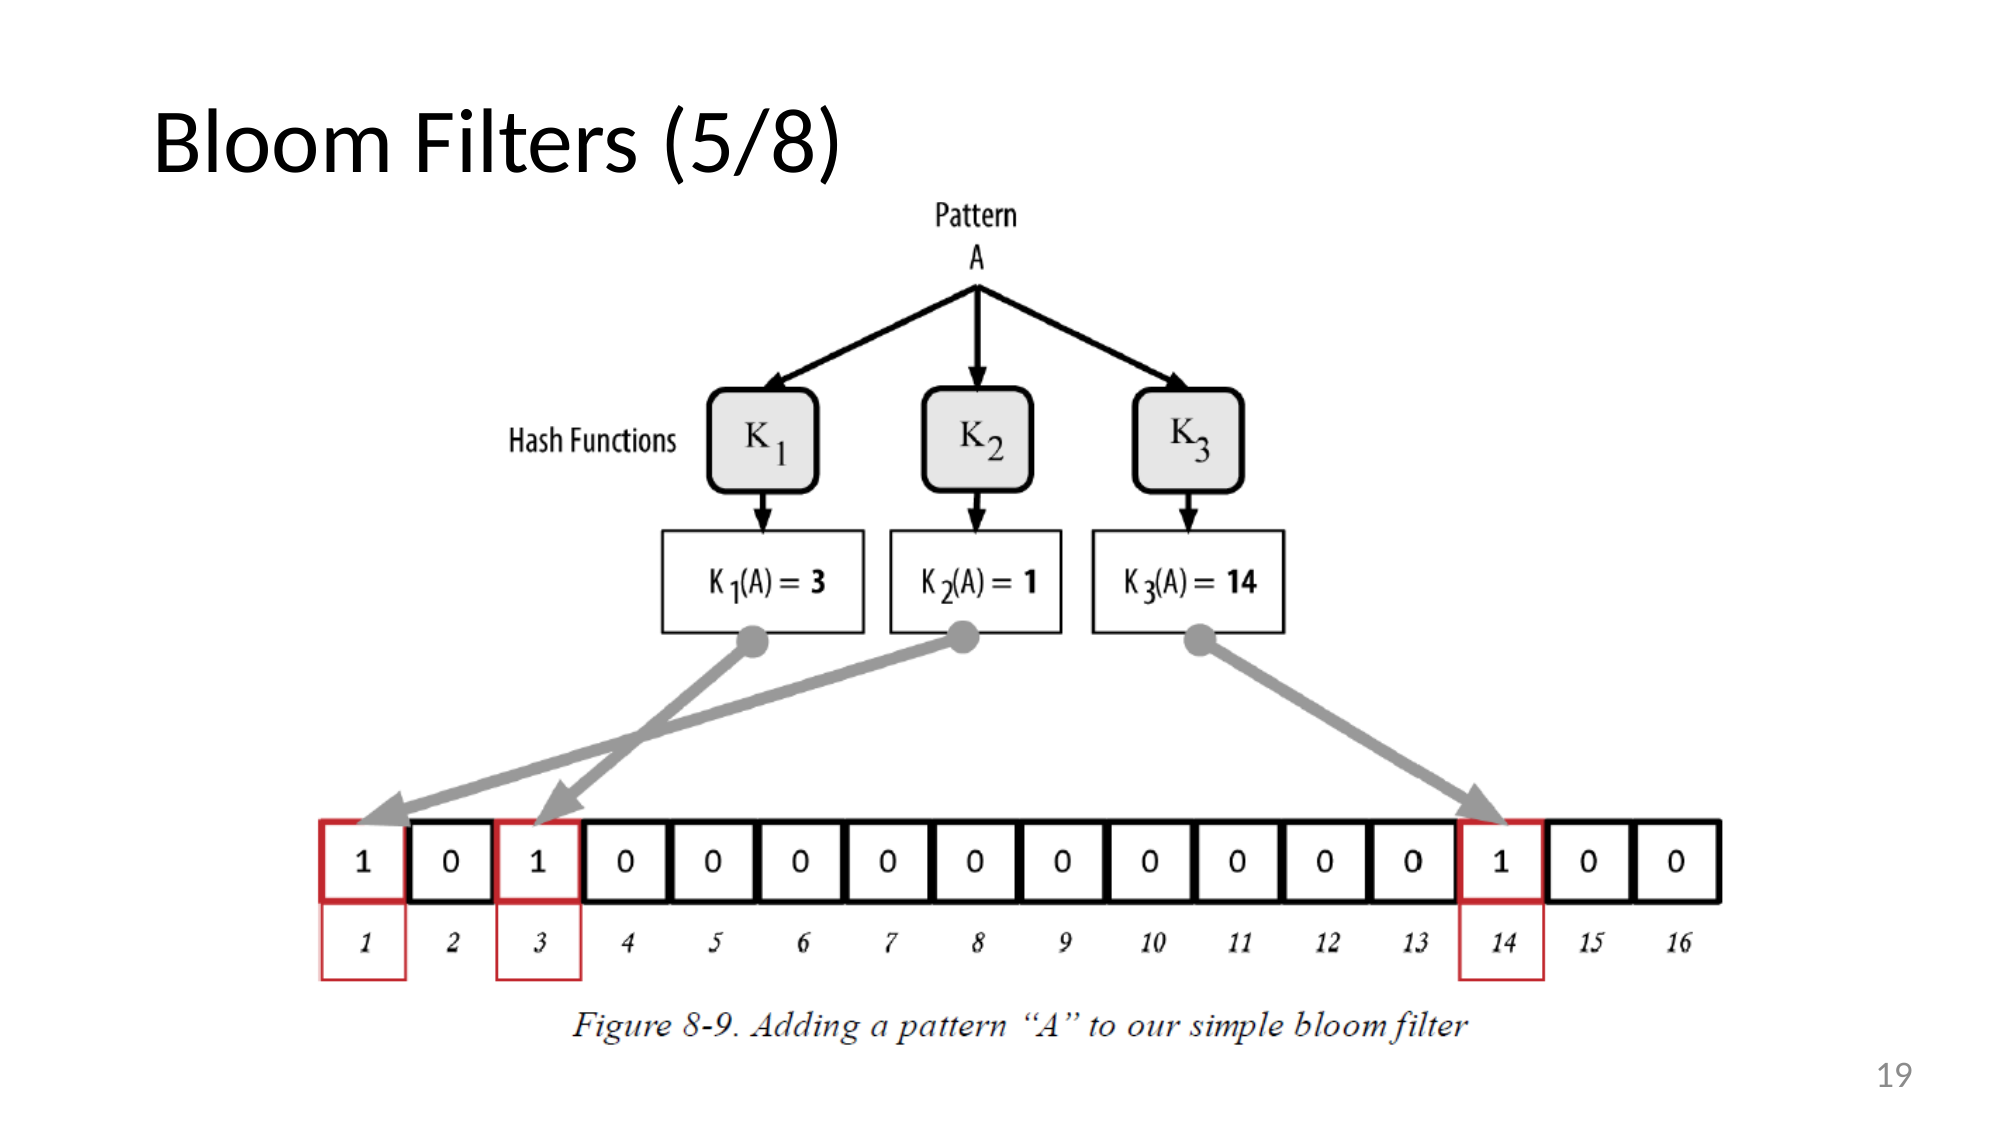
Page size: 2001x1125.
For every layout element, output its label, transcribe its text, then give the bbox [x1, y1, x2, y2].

title Bloom Filters (5/8) [137, 59, 1863, 227]
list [262, 194, 1738, 1066]
slide_number 19 [1477, 1042, 1928, 1103]
